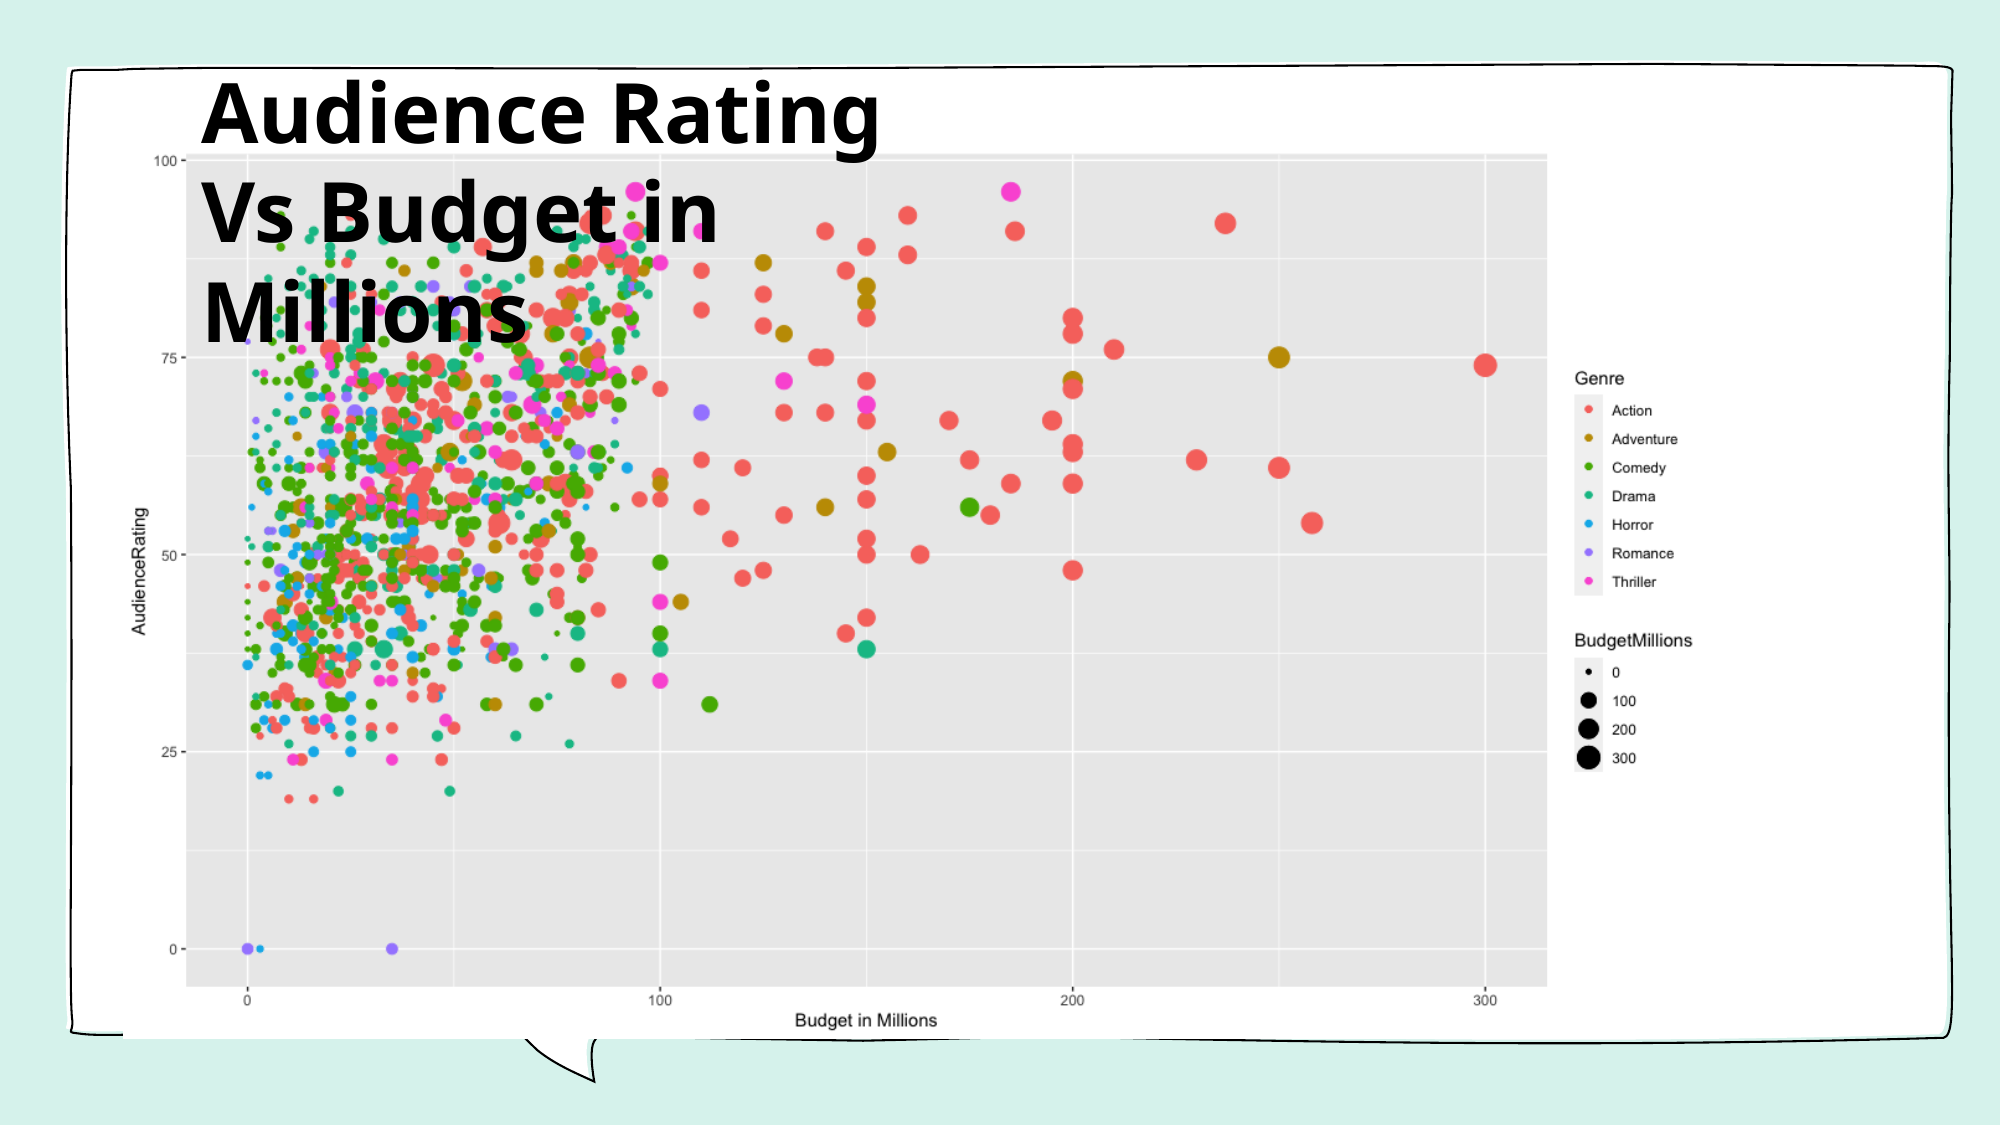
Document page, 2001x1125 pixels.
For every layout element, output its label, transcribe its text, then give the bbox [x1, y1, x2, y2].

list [123, 145, 1711, 1039]
text_box Audience Rating Vs Budget in Millions [186, 52, 953, 145]
